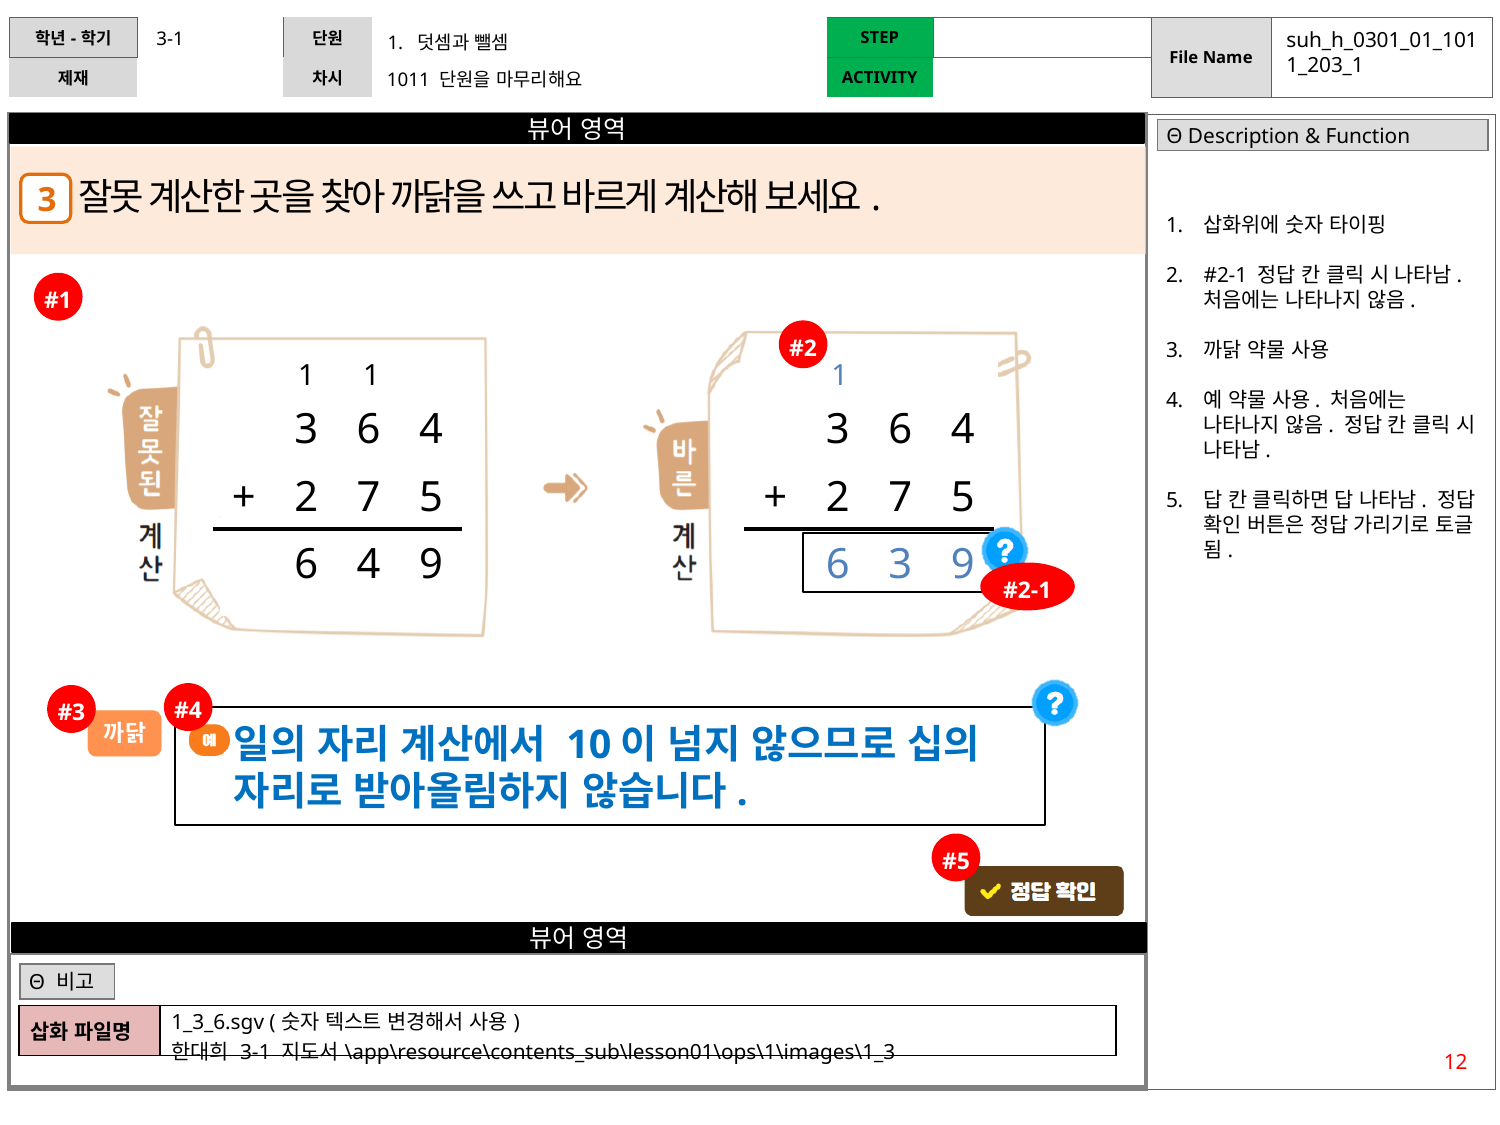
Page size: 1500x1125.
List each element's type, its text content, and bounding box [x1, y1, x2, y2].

text_box 삽화위에 숫자 타이핑 #2-1 정답 칸 클릭 시 나타남. 처음에는 나타나지 않음. 까닭 약물 사용 예 약물 사용. 처음에는 나타나지 않음. 정답 칸 클릭 시 나타남. 답 칸 클릭하면 답 나타남. 정답 확인 버튼은 정답 가리기로 토글 됨. [1151, 179, 1500, 594]
text_box #2-1 [1070, 572, 1077, 600]
picture [75, 306, 1064, 669]
picture [1025, 674, 1085, 734]
text_box #5 [929, 831, 983, 884]
table_header 삽화 파일명 [20, 1006, 159, 1055]
text_box 1011 단원을 마무리해요 [372, 60, 821, 96]
text_box #3 [45, 682, 98, 736]
table_header Θ Description & Function [1158, 120, 1487, 150]
text_box 일의 자리 계산에서 10이 넘지 않으므로 십의 자리로 받아올림하지 않습니다. [174, 707, 1046, 825]
table_header 1_3_6.sgv (숫자 텍스트 변경해서 사용) 한대희 3-1 지도서\app\resource\contents_sub\lesson01\ops\1\images\1_3 [161, 1006, 1115, 1055]
text_box #4 [161, 680, 215, 733]
picture [963, 863, 1126, 918]
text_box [85, 709, 165, 757]
text_box 1. 덧셈과 뺄셈 [372, 23, 828, 48]
picture [187, 721, 231, 757]
text_box suh_h_0301_01_1011_203_1 [1271, 18, 1500, 84]
text_box #1 [31, 270, 85, 323]
text_box 3-1 [141, 18, 284, 55]
text_box [9, 145, 1148, 256]
text_box 잘못 계산한 곳을 찾아 까닭을 쓰고 바르게 계산해 보세요. [63, 165, 1150, 225]
text_box 3 [18, 172, 73, 225]
